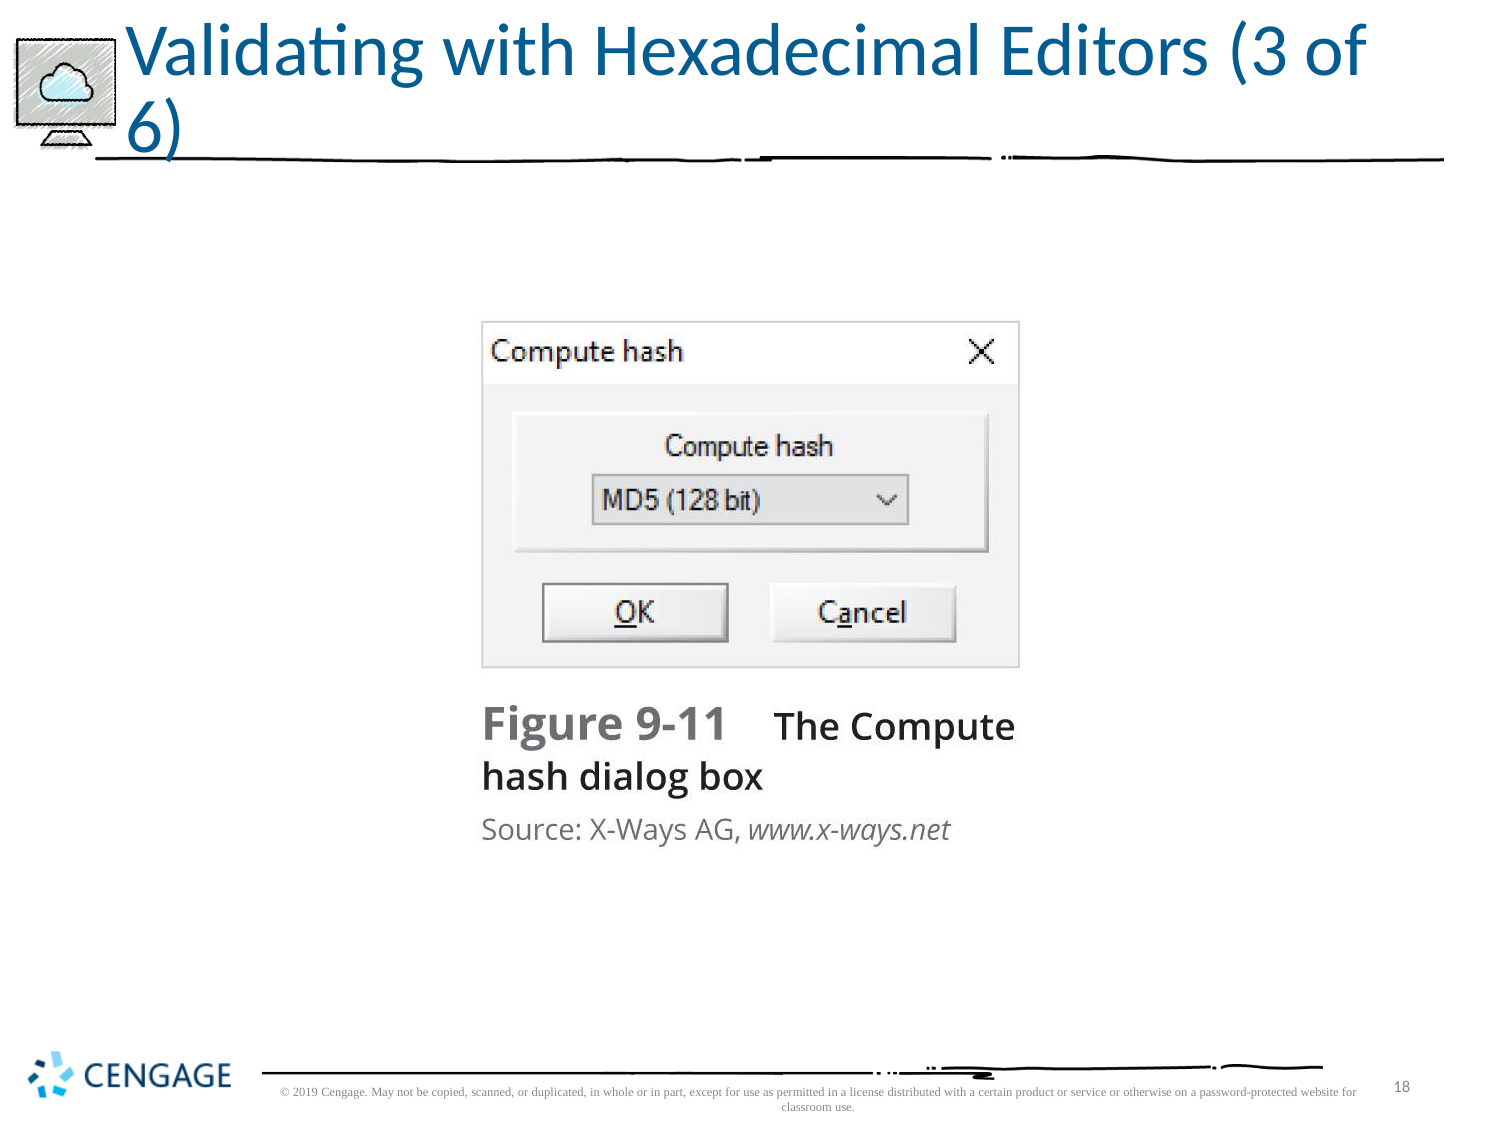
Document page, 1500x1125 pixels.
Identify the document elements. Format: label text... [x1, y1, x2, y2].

picture [7, 1037, 244, 1111]
picture [95, 155, 125, 163]
picture [12, 36, 117, 151]
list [477, 316, 1024, 851]
title Validating with Hexadecimal Editors (3 of 6) [125, 0, 1442, 185]
picture [261, 1064, 1323, 1079]
footer © 2019 Cengage. May not be copied, scanned, or duplicated, in whole or in part, except for use as permitted in a license distributed with a certain product or service or otherwise on a password-protected website for classroom use. [261, 1079, 1375, 1120]
